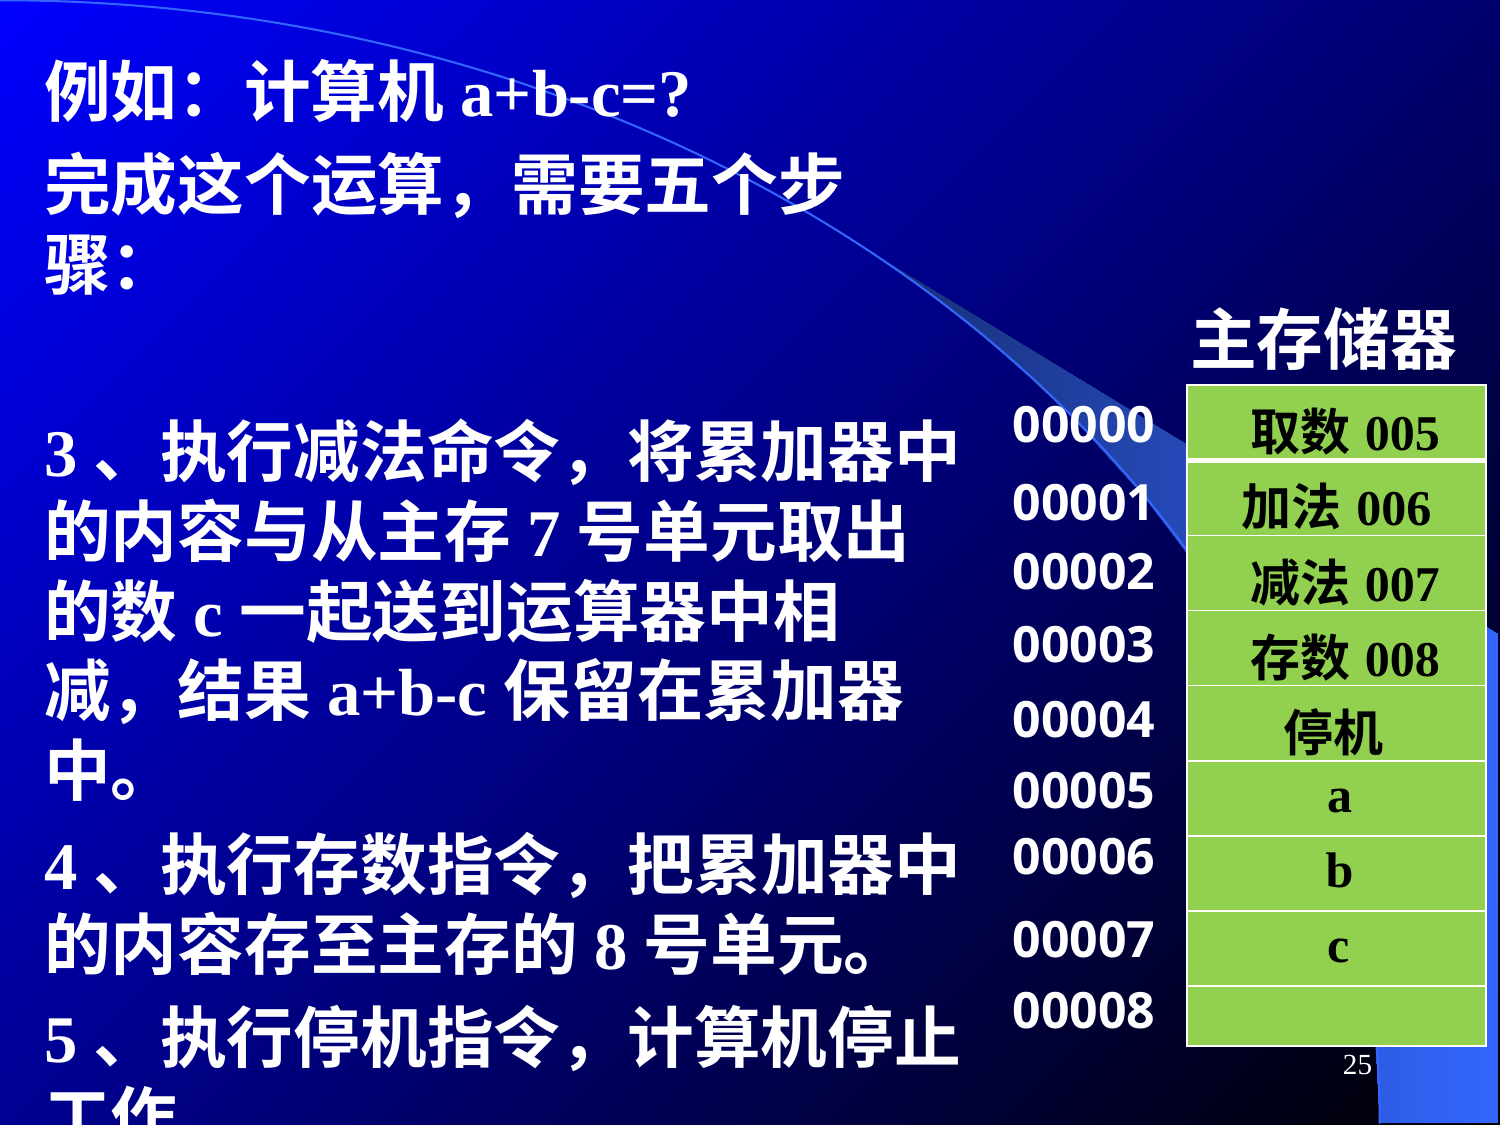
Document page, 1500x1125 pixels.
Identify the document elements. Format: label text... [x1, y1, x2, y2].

text_box 00005 [997, 756, 1187, 817]
table_header 取数005 [1188, 386, 1485, 458]
text_box 00004 [997, 680, 1187, 756]
table_cell c [1188, 912, 1485, 985]
text_box 00008 [997, 971, 1187, 1046]
slide_number 25 [1074, 1024, 1388, 1101]
table_cell [1188, 987, 1485, 1045]
text_box 00007 [997, 900, 1187, 971]
text_box 00001 [997, 463, 1187, 538]
text_box 00000 [997, 385, 1187, 460]
table_cell 减法007 [1188, 536, 1485, 610]
text_box 00006 [997, 817, 1187, 893]
text_box 00003 [997, 604, 1187, 680]
table_cell 存数008 [1188, 611, 1485, 685]
table_cell 加法006 [1188, 463, 1485, 535]
table_cell b [1188, 837, 1485, 910]
table_cell a [1188, 762, 1485, 835]
table_cell 停机 [1188, 686, 1485, 760]
text_box 主存储器 [1175, 290, 1495, 385]
text_box 例如：计算机a+b-c=? 完成这个运算，需要五个步骤： 3、执行减法命令，将累加器中的内容与从主存7号单元取出的数c一起送到运算器中相减，结果a+b-c保留在累加器中。 4、执行存数指令，把累加器中的内容存至主存的8号单元。 5、执行停机指令，计算机停止工作。 [29, 42, 987, 1125]
text_box 00002 [997, 538, 1187, 604]
